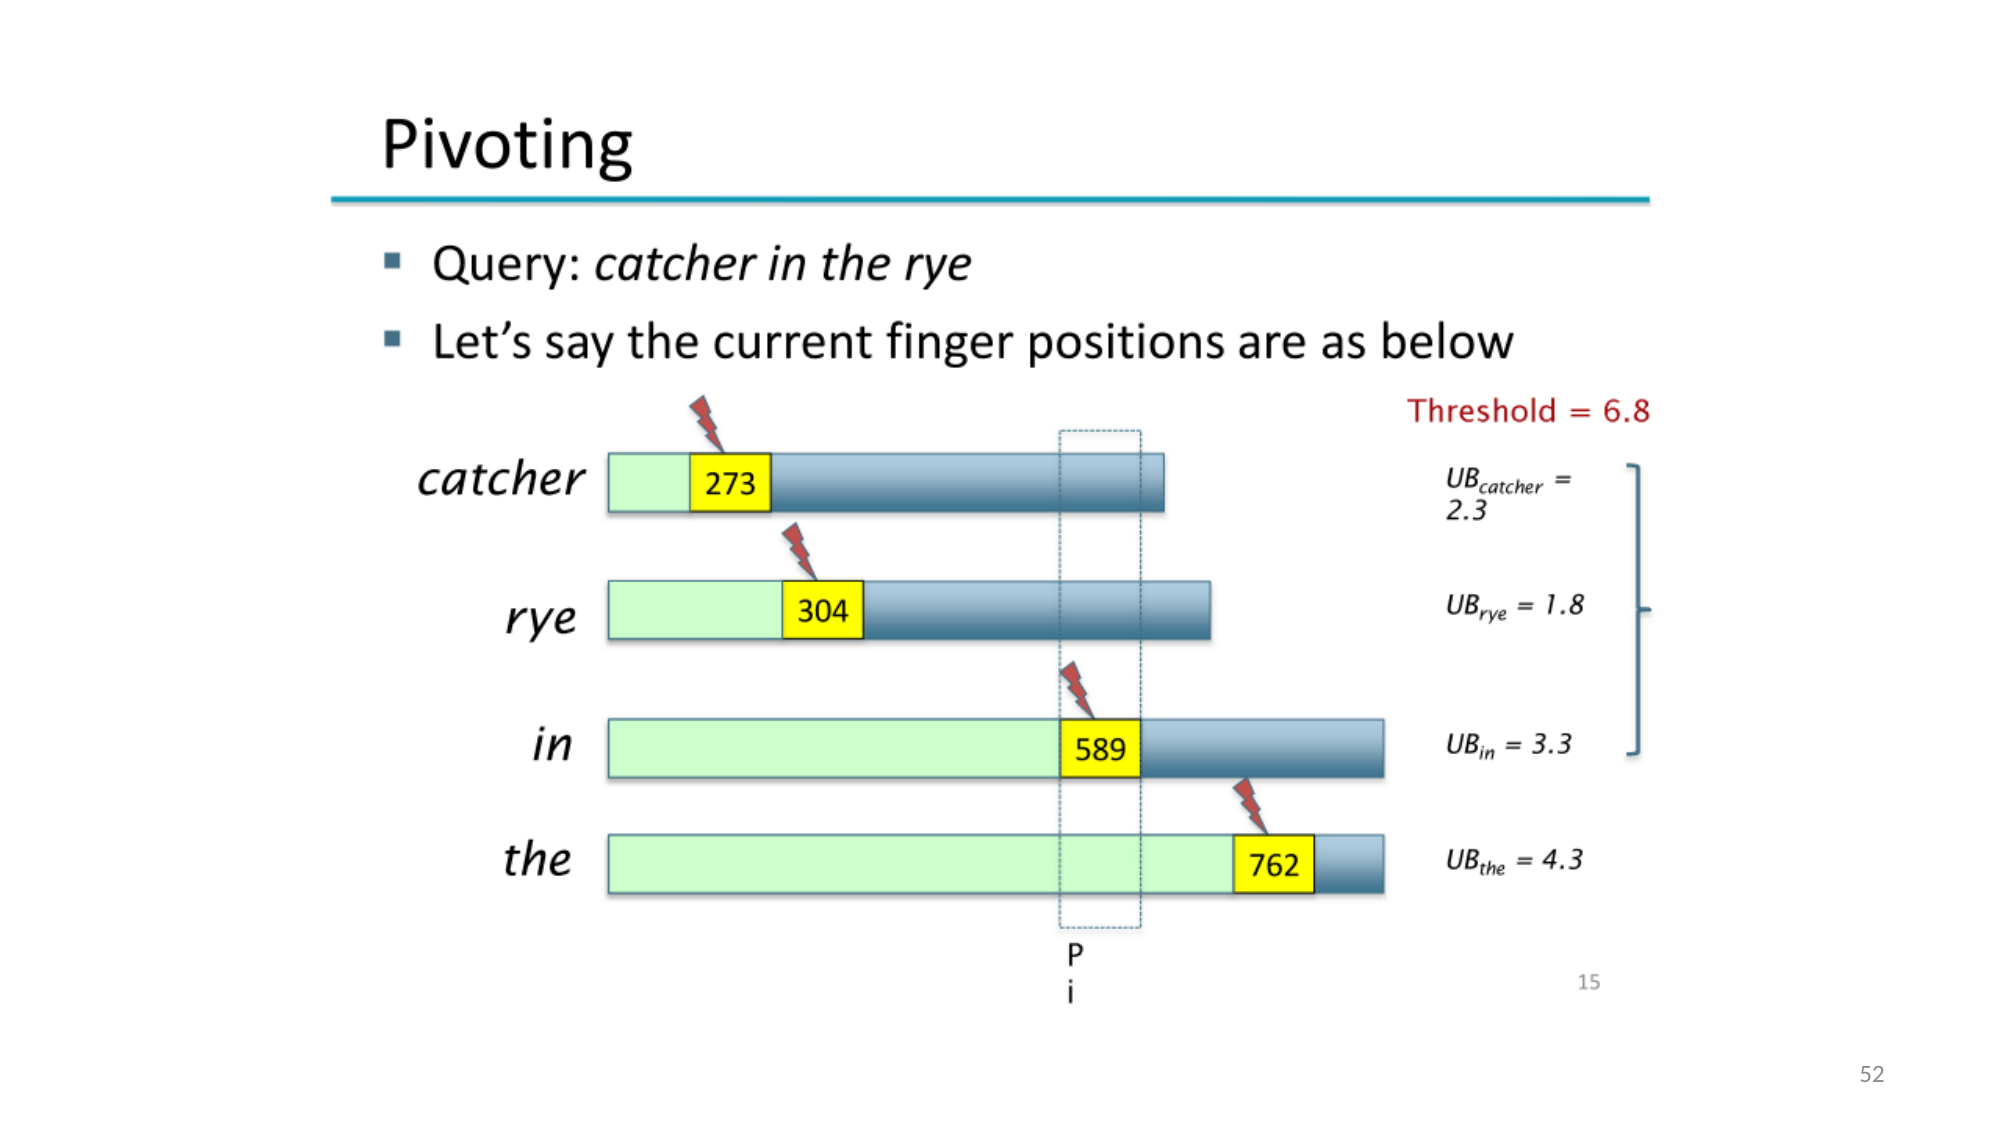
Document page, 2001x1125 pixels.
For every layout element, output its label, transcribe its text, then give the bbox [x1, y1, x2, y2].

picture [328, 98, 1672, 1026]
slide_number 52 [1433, 1042, 1900, 1103]
